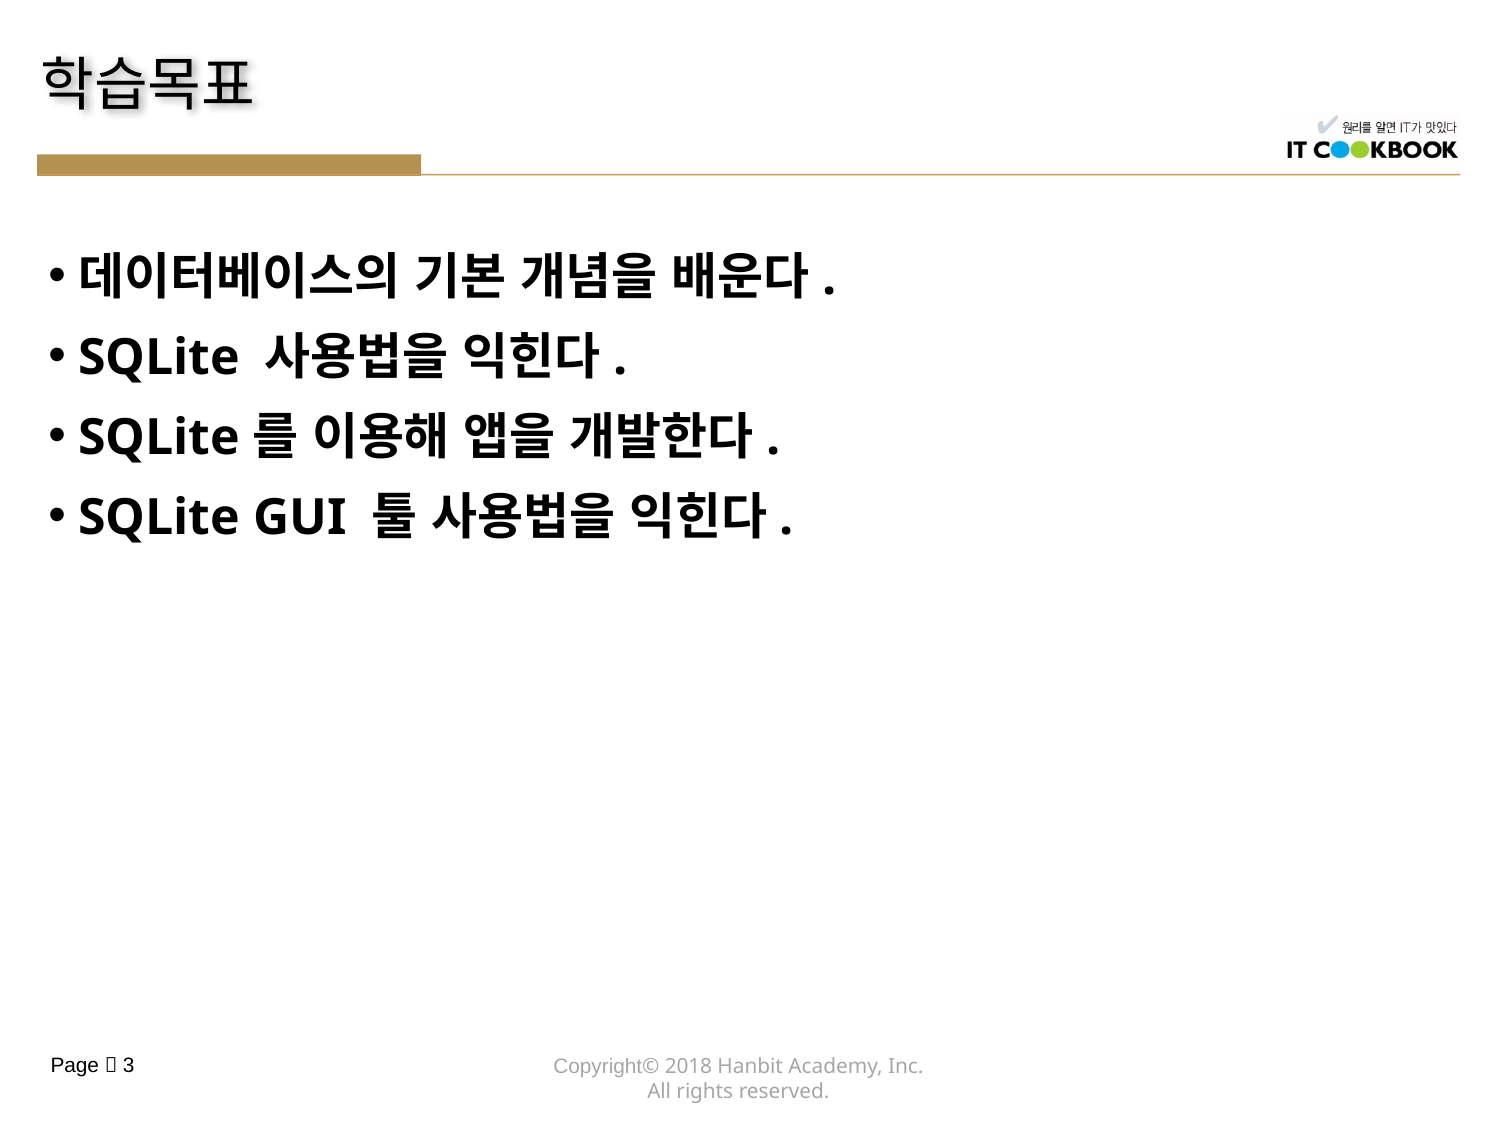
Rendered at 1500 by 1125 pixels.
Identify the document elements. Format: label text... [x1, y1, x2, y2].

list 데이터베이스의 기본 개념을 배운다. SQLite 사용법을 익힌다. SQLite를 이용해 앱을 개발한다. SQLite GUI 툴 사용법을 익힌다. [48, 243, 1448, 952]
picture [1283, 112, 1461, 160]
